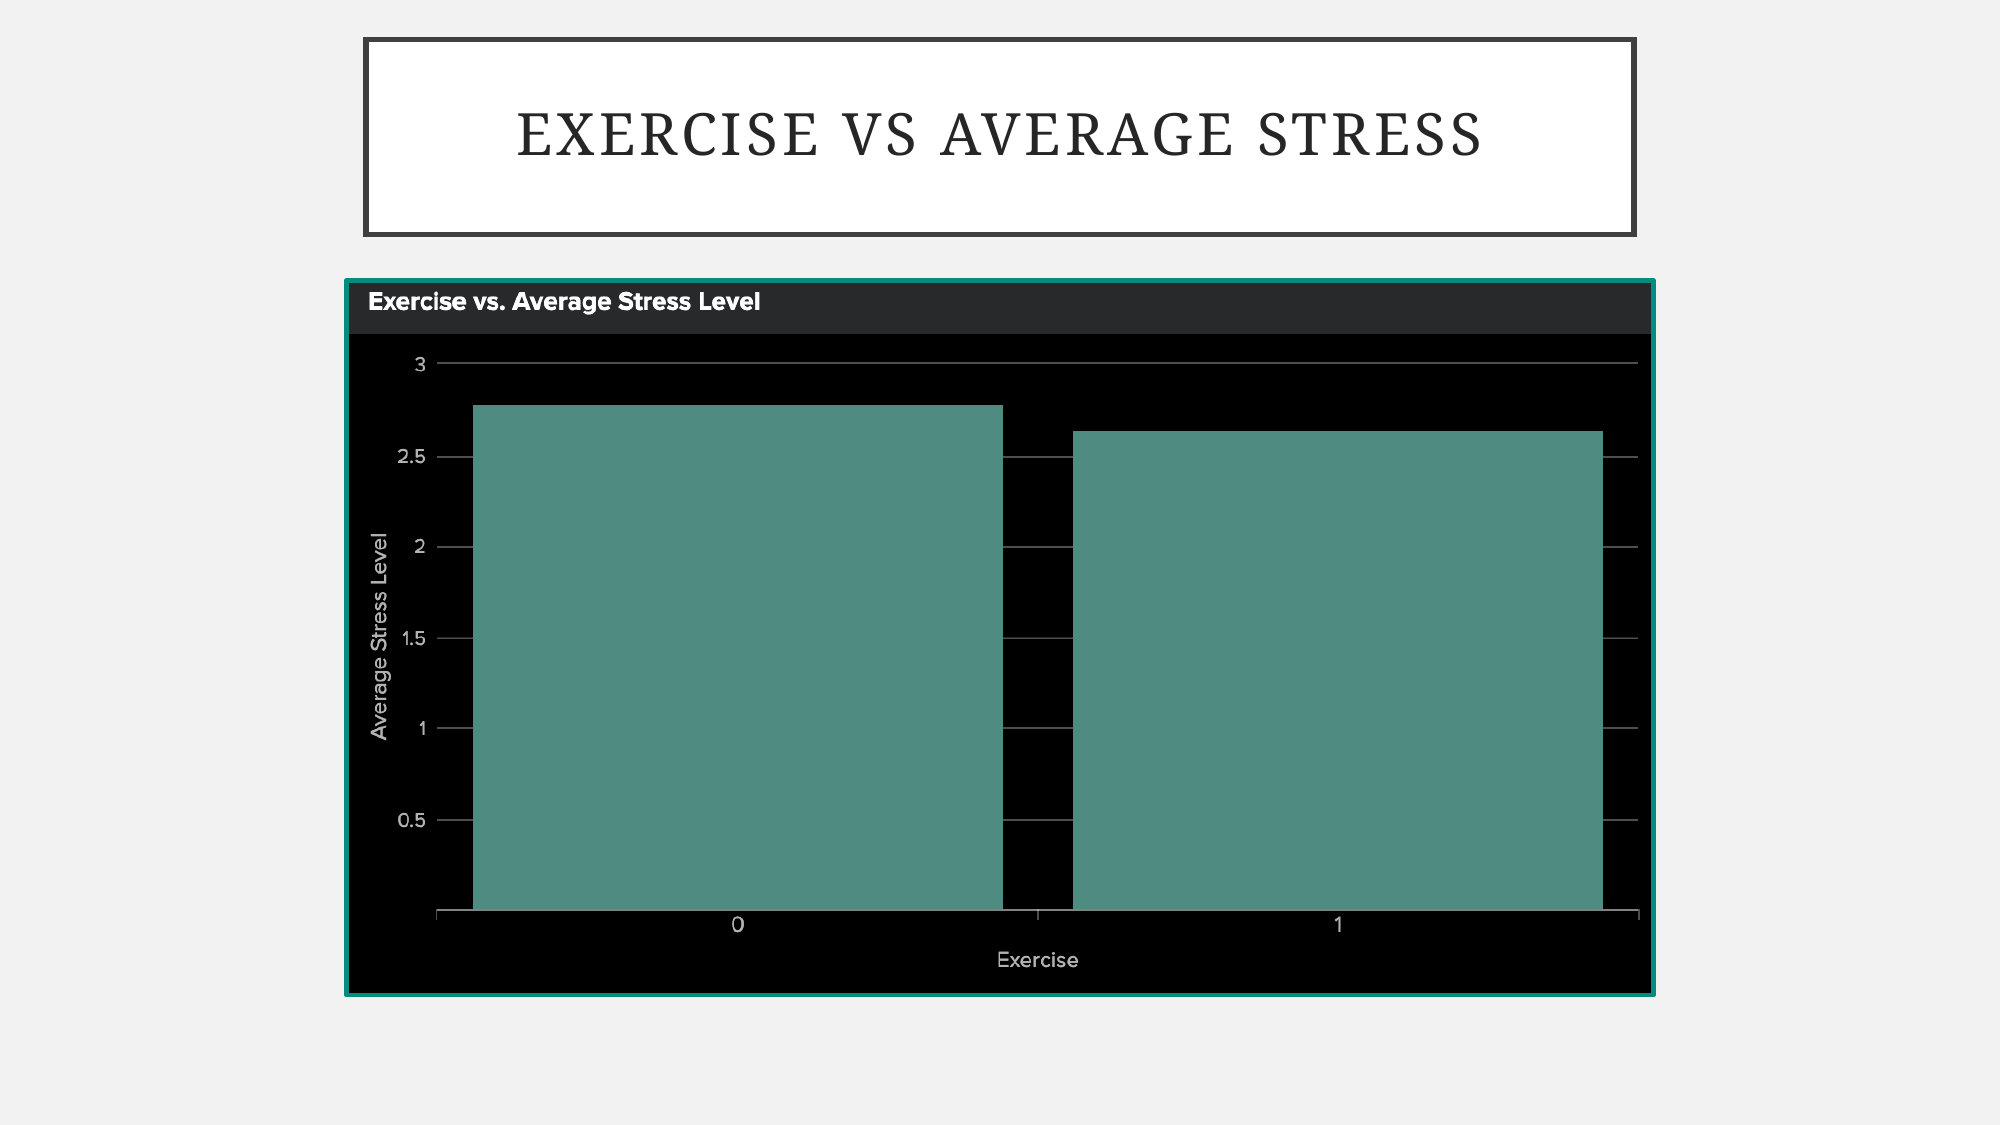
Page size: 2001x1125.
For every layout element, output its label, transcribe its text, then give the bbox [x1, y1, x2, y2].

picture [348, 282, 1652, 993]
title Exercise vs Average Stress [363, 37, 1637, 237]
